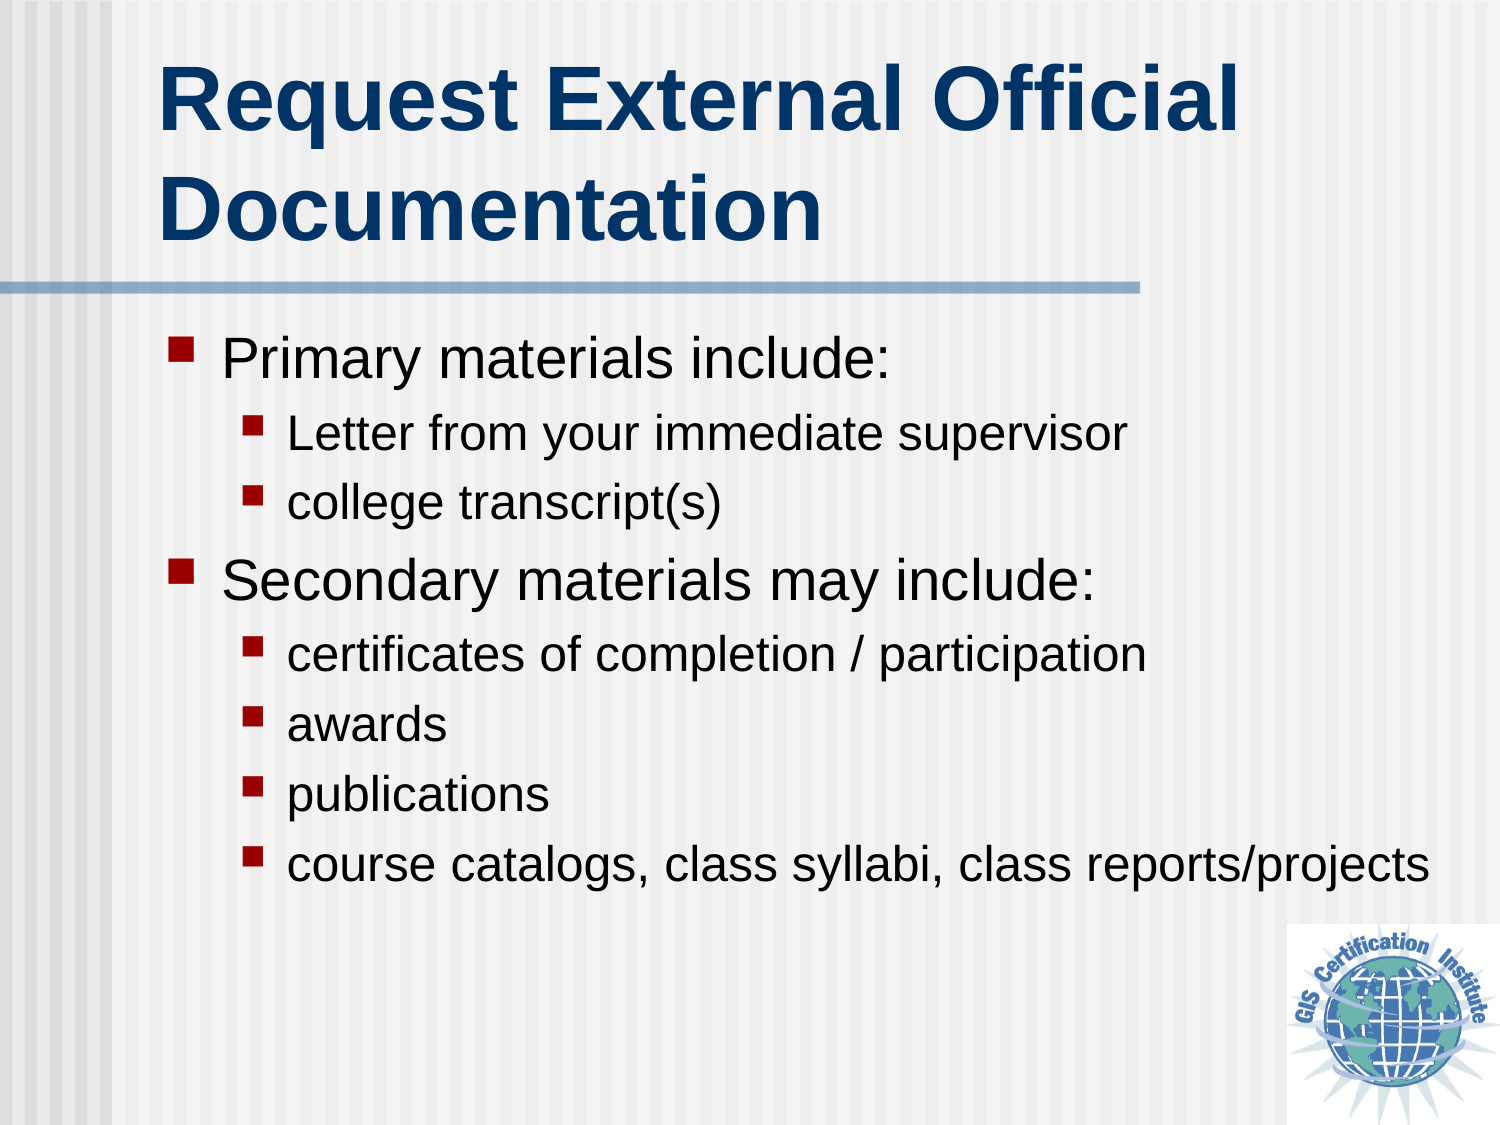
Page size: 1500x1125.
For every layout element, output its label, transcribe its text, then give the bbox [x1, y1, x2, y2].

list Primary materials include: Letter from your immediate supervisor college transcript(s) Secondary materials may include: certificates of completion / participation awards publications course catalogs, class syllabi, class reports/projects [149, 312, 1481, 1001]
picture [1287, 924, 1500, 1125]
title Request External Official Documentation [142, 31, 1483, 267]
